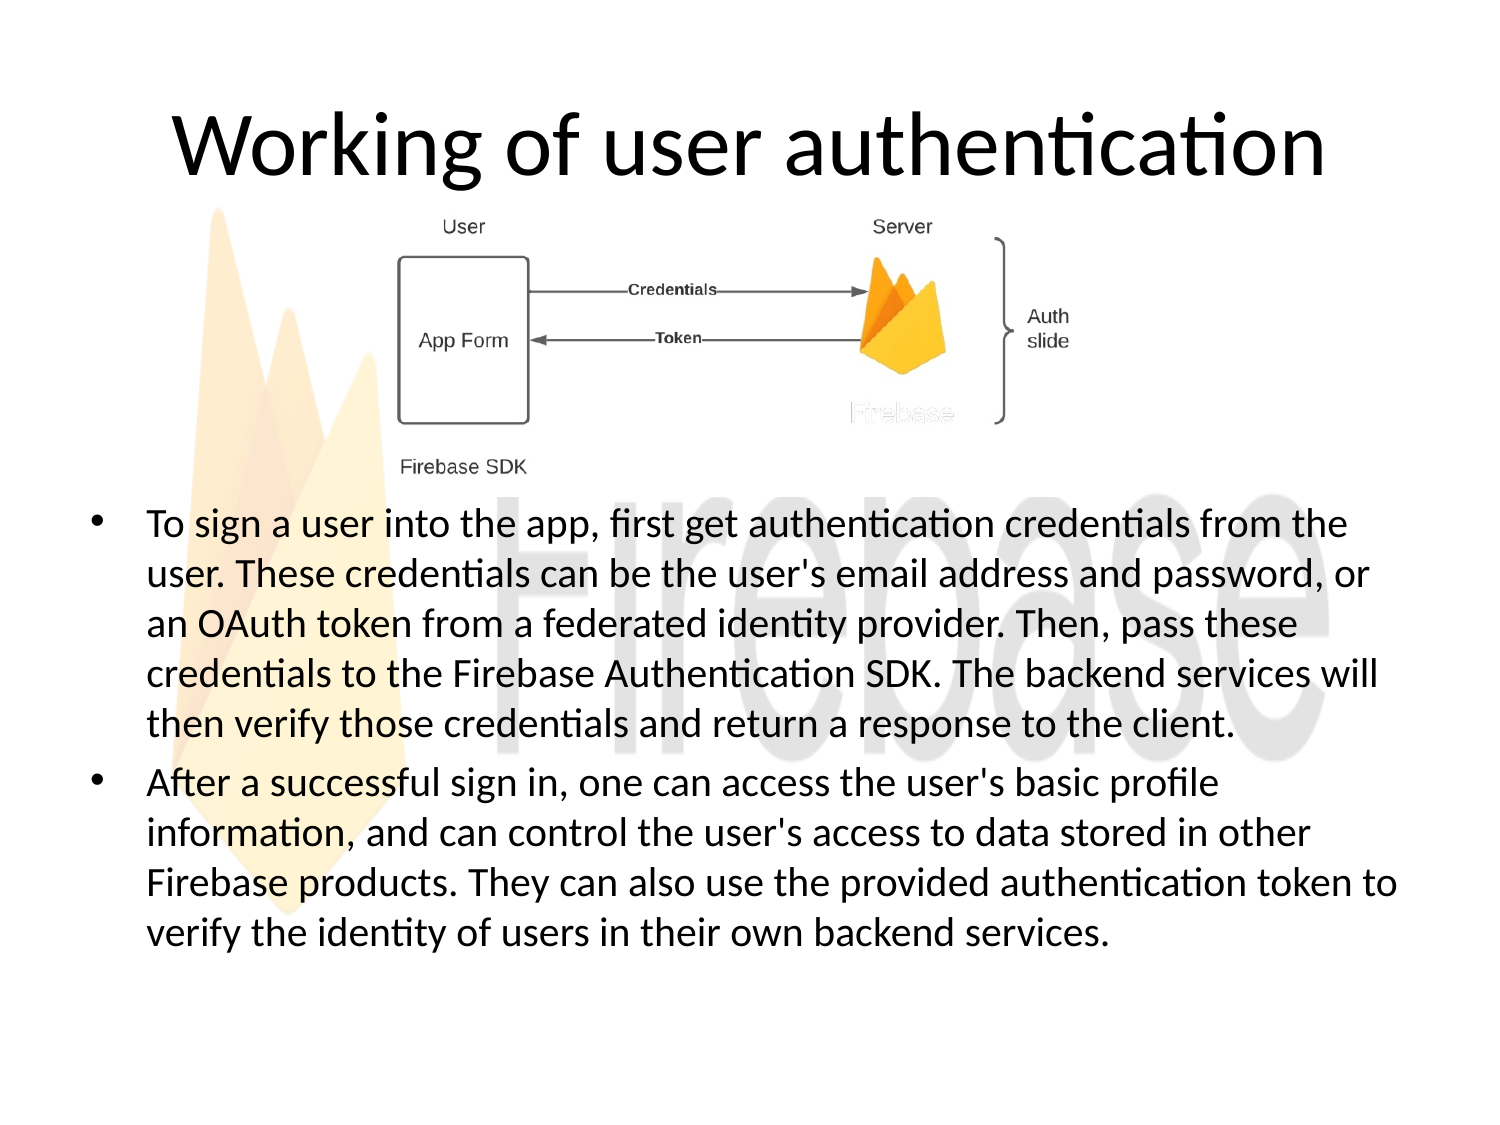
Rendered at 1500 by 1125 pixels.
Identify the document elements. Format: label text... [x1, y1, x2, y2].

picture [386, 198, 1079, 497]
list To sign a user into the app, first get authentication credentials from the user. These credentials can be the user's email address and password, or an OAuth token from a federated identity provider. Then, pass these credentials to the Firebase Authentication SDK. The backend services will then verify those credentials and return a response to the client. After a successful sign in, one can access the user's basic profile information, and can control the user's access to data stored in other Firebase products. They can also use the provided authentication token to verify the identity of users in their own backend services. [75, 488, 1425, 1125]
title Working of user authentication [75, 45, 1425, 233]
